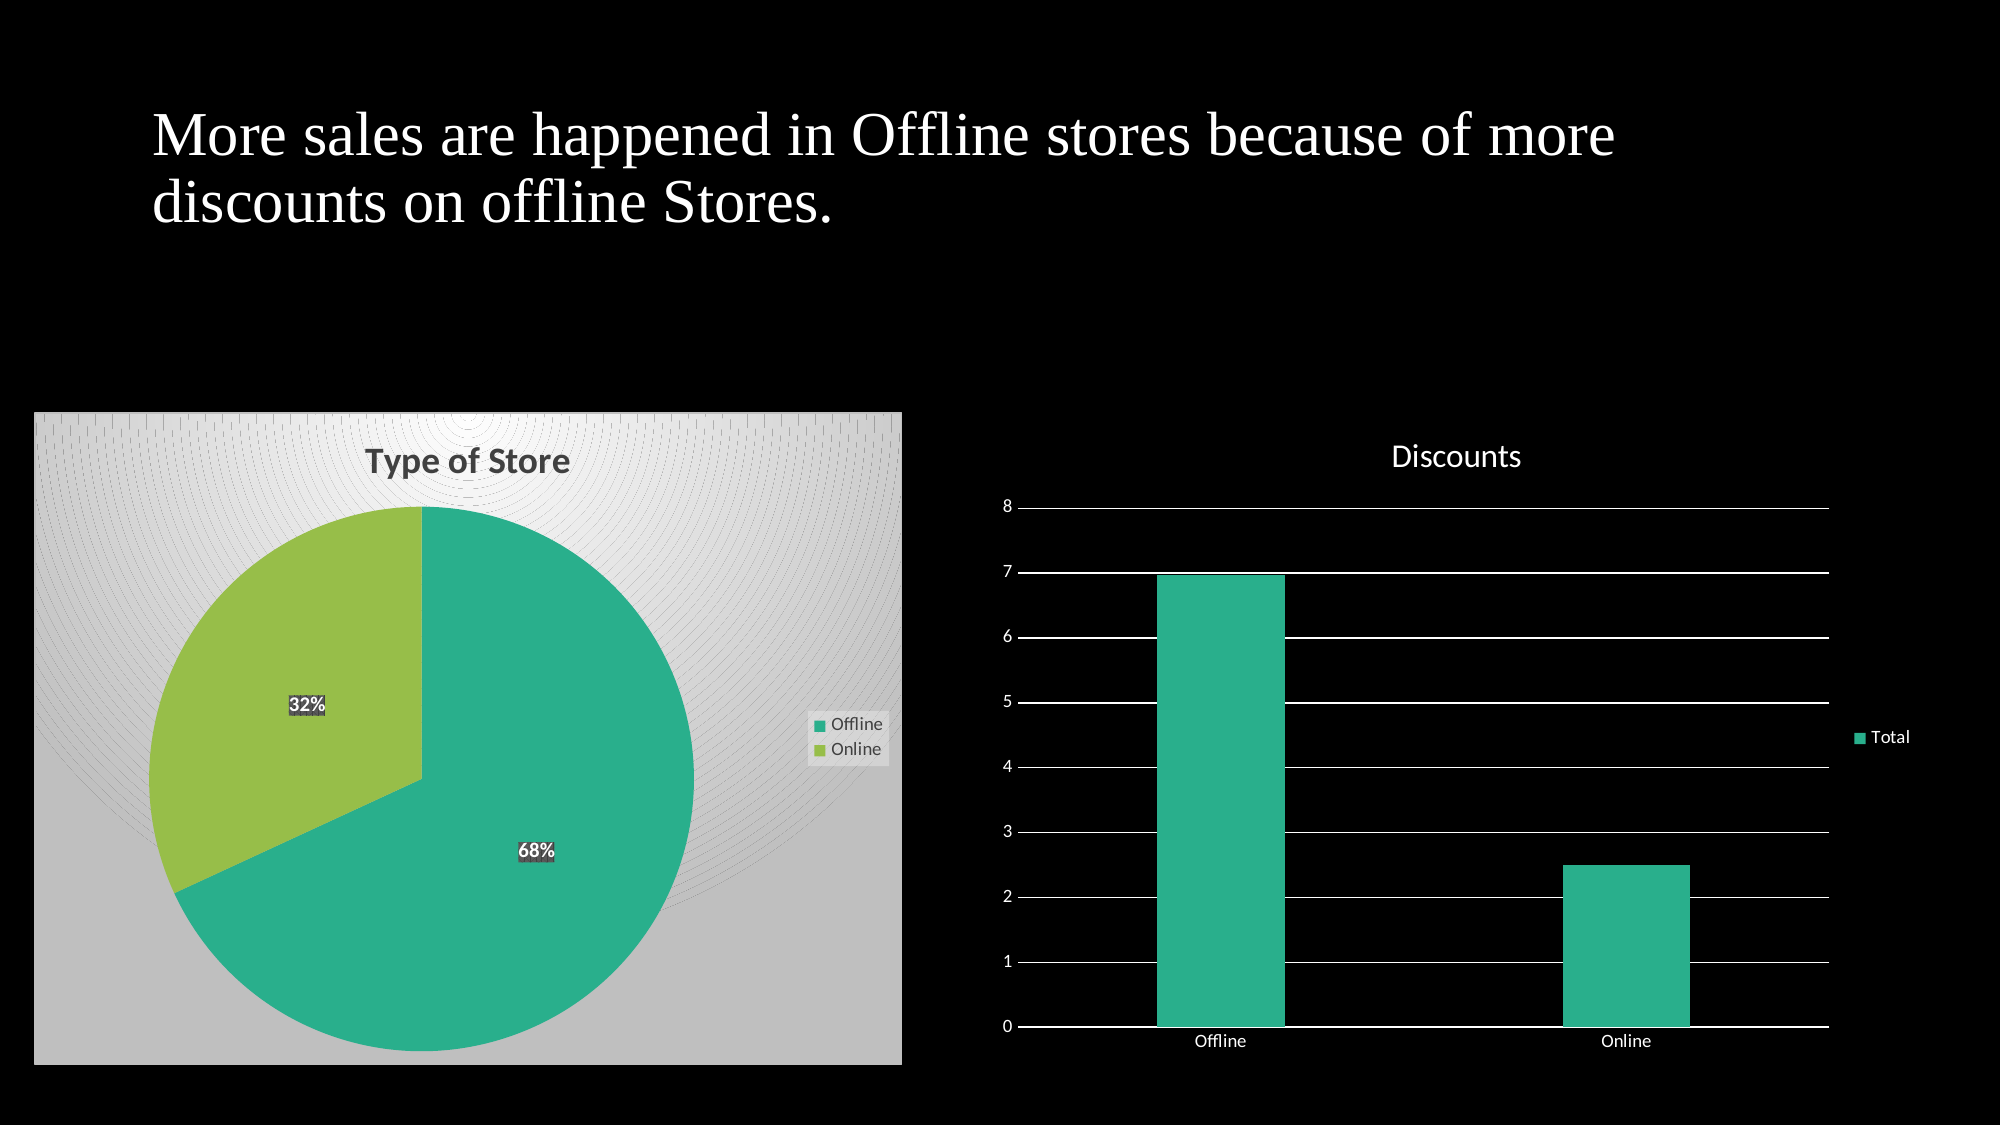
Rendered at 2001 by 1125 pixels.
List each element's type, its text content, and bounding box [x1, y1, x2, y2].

chart [34, 411, 903, 1066]
title More sales are happened in Offline stores because of more discounts on offline Stores. [137, 59, 1863, 278]
chart [983, 411, 1930, 1066]
